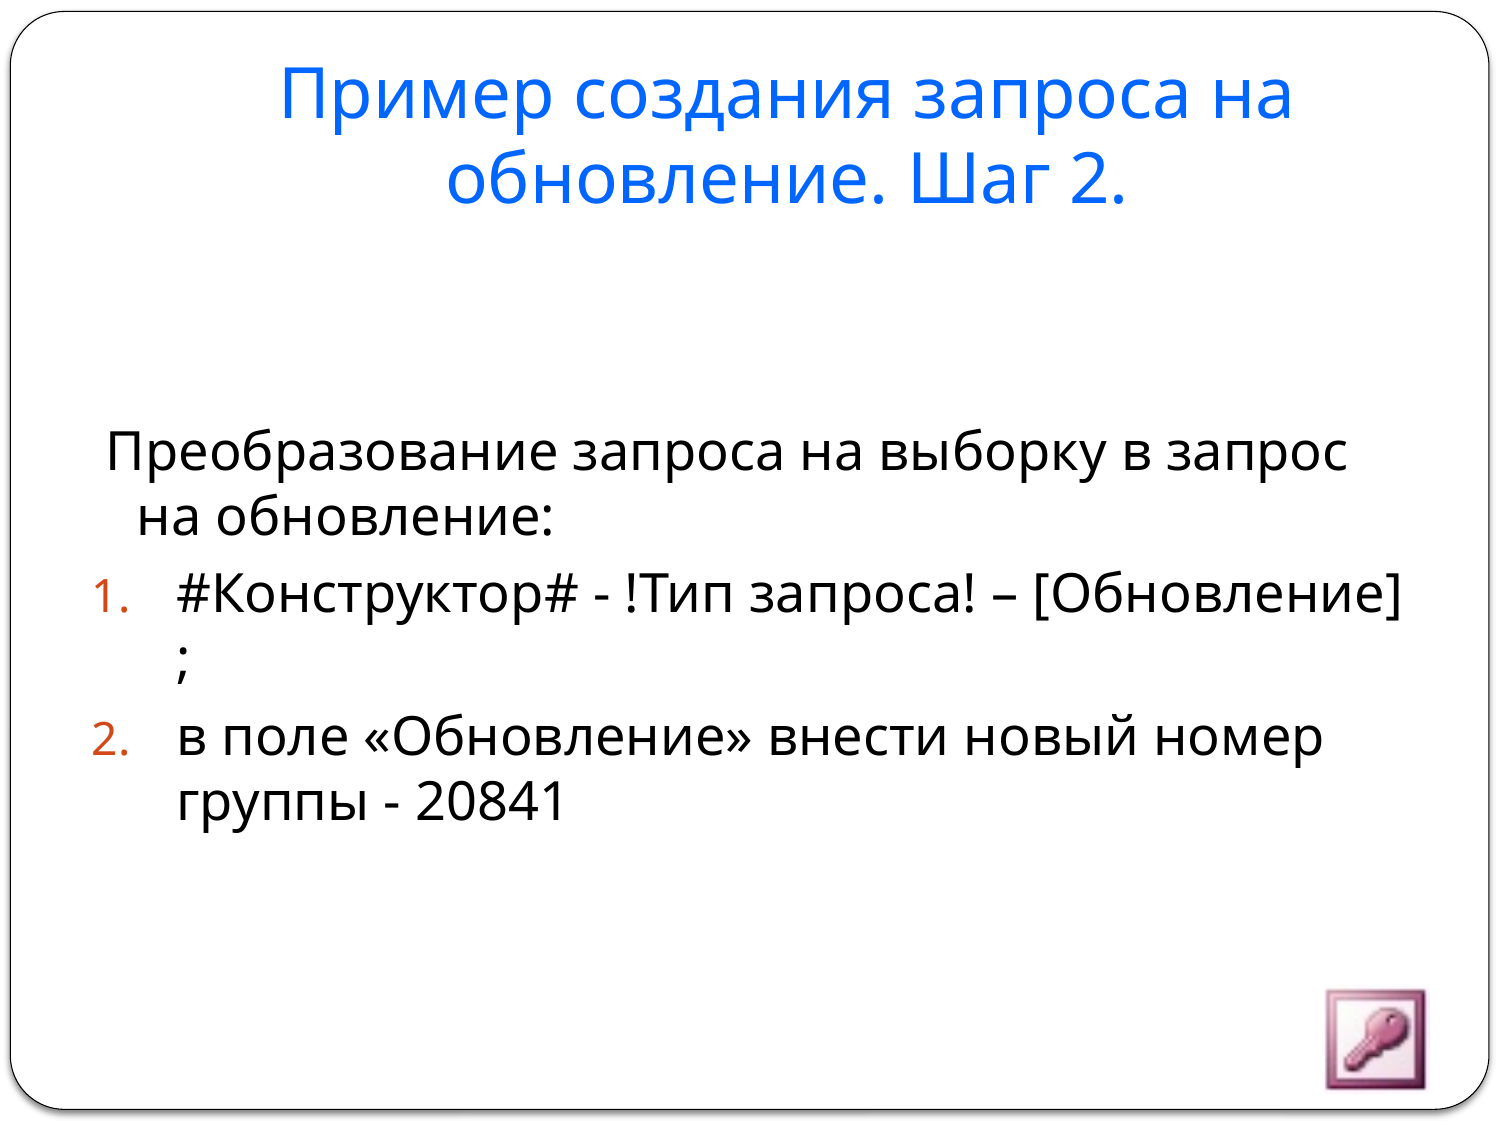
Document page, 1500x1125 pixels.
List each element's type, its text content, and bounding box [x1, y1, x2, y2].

list Преобразование запроса на выборку в запрос на обновление: #Конструктор# - !Тип запроса! – [Обновление] ; в поле «Обновление» внести новый номер группы - 20841 [76, 408, 1428, 919]
picture [1323, 984, 1430, 1094]
title Пример создания запроса на обновление. Шаг 2. [149, 44, 1426, 233]
